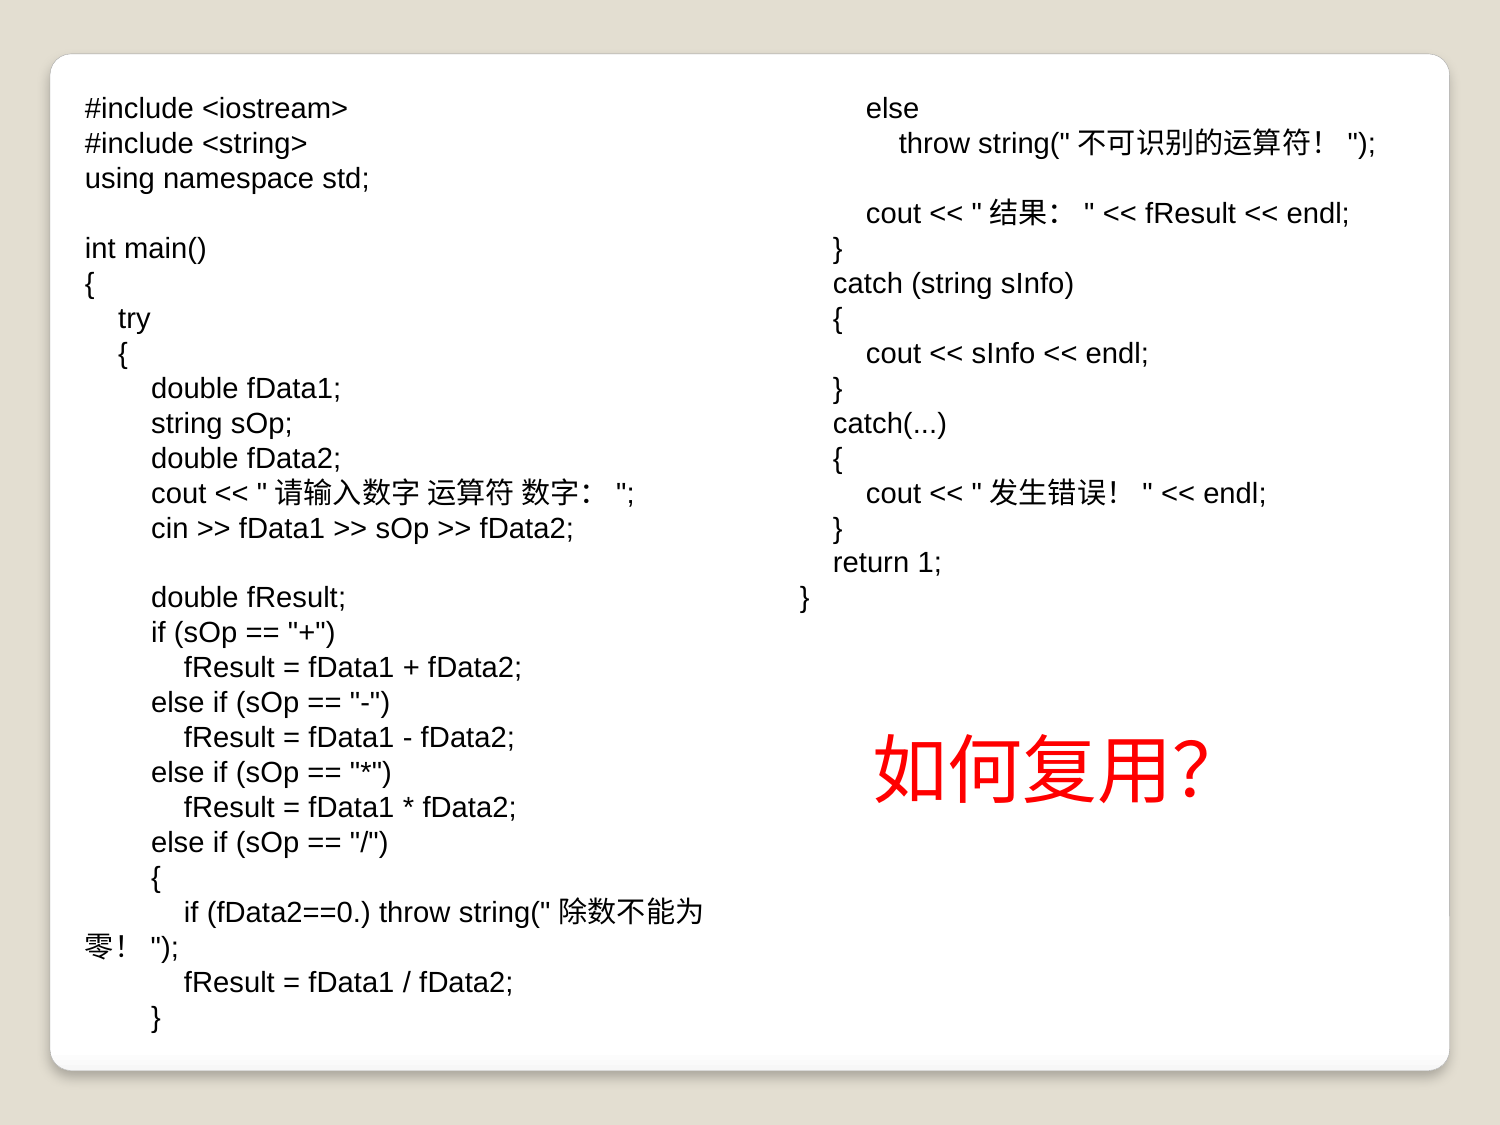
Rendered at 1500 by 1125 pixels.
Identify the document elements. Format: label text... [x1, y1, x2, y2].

text_box #include <iostream> #include <string> using namespace std; int main() { try { double fData1; string sOp; double fData2; cout << "请输入数字 运算符 数字："; cin >> fData1 >> sOp >> fData2; double fResult; if (sOp == "+") fResult = fData1 + fData2; else if (sOp == "-") fResult = fData1 - fData2; else if (sOp == "*") fResult = fData1 * fData2; else if (sOp == "/") { if (fData2==0.) throw string("除数不能为零！"); fResult = fData1 / fData2; } [70, 81, 809, 1041]
text_box else throw string("不可识别的运算符！"); cout << "结果：" << fResult << endl; } catch (string sInfo) { cout << sInfo << endl; } catch(...) { cout << "发生错误！" << endl; } return 1; } [785, 81, 1418, 622]
text_box 如何复用？ [857, 714, 1263, 820]
